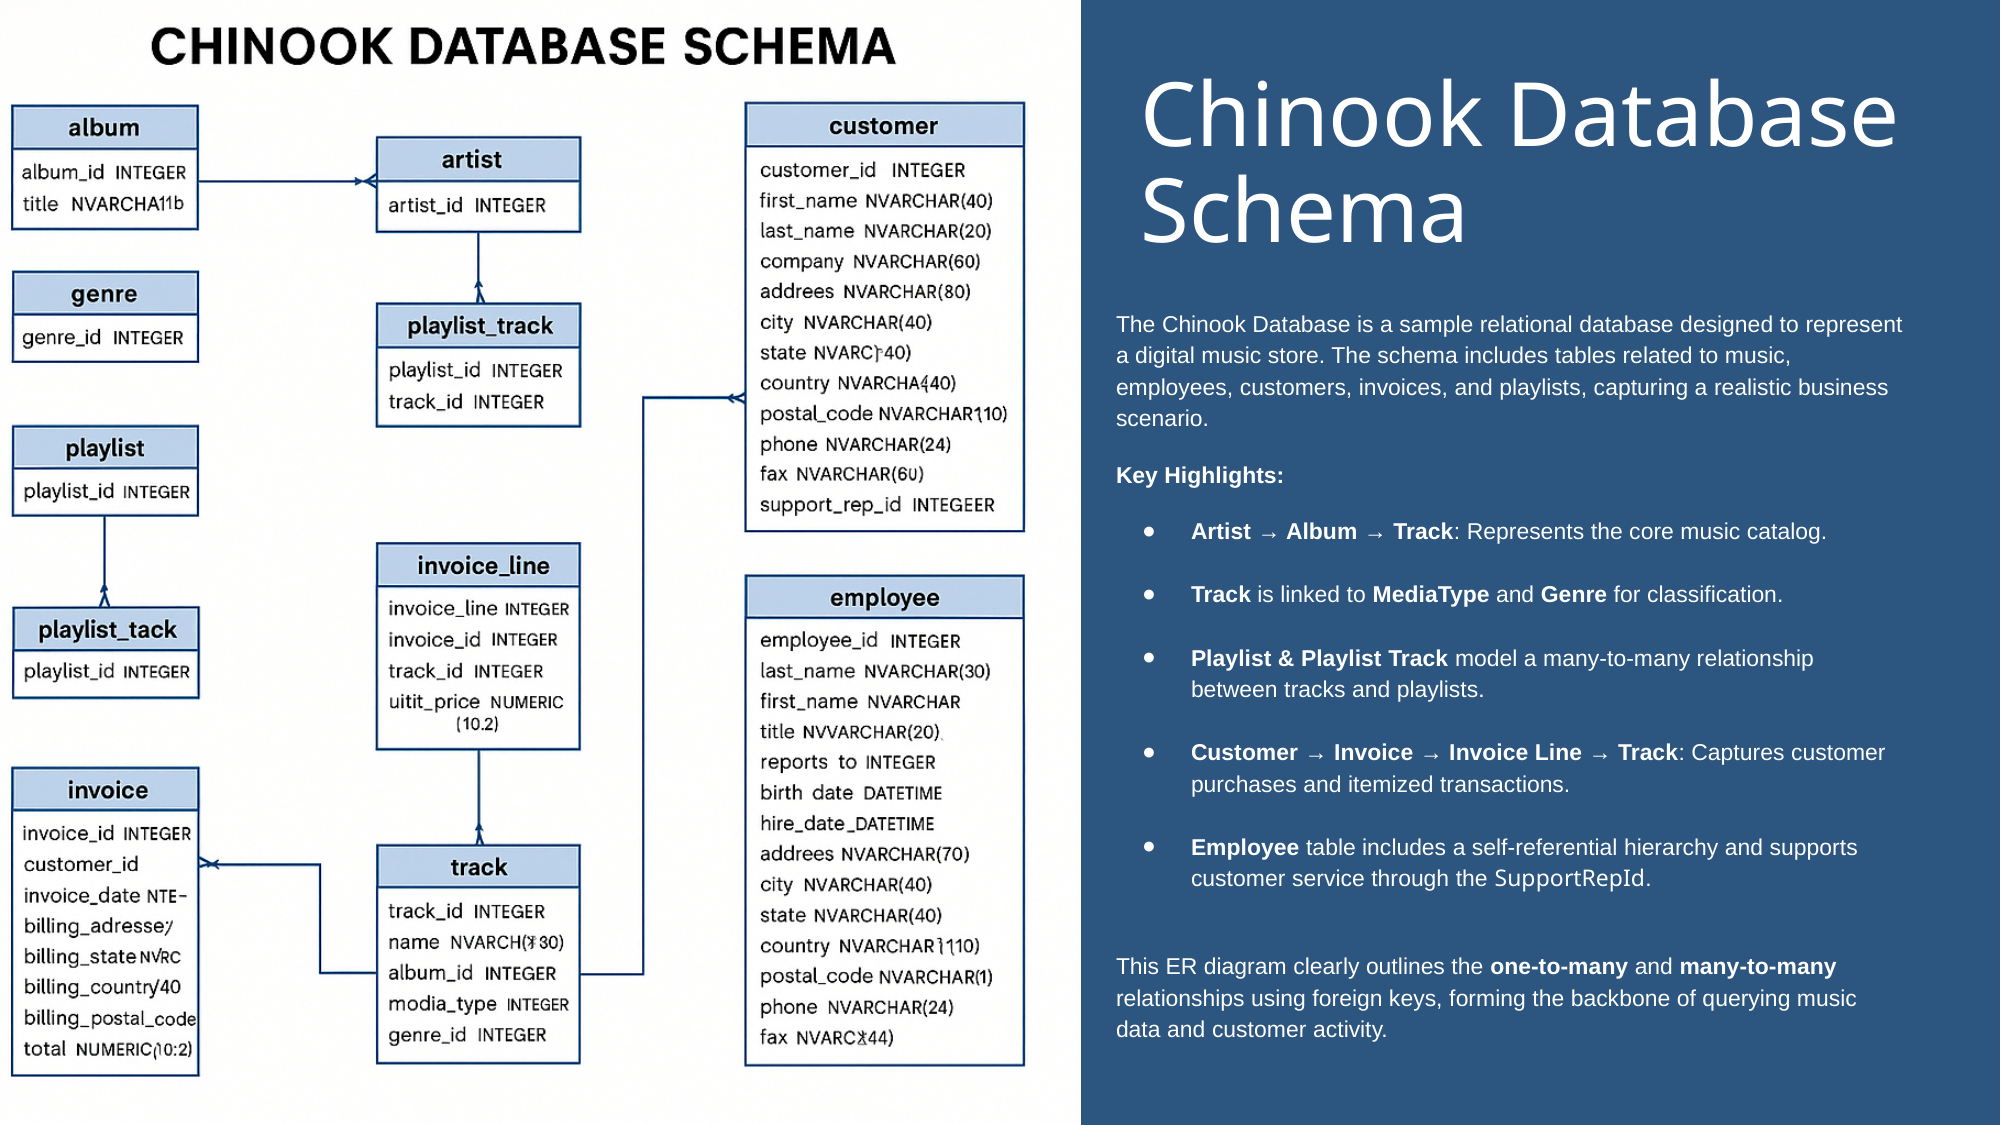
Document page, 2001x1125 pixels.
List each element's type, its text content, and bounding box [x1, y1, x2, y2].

title Chinook Database Schema [1125, 62, 1967, 248]
picture [0, 0, 1082, 1125]
list The Chinook Database is a sample relational database designed to represent a digital music store. The schema includes tables related to music, employees, customers, invoices, and playlists, capturing a realistic business scenario. Key Highlights: Artist → Album → Track: Represents the core music catalog. Track is linked to MediaType and Genre for classification. Playlist & Playlist Track model a many-to-many relationship between tracks and playlists. Customer → Invoice → Invoice Line → Track: Captures customer purchases and itemized transactions. Employee table includes a self-referential hierarchy and supports customer service through the SupportRepId. This ER diagram clearly outlines the one-to-many and many-to-many relationships using foreign keys, forming the backbone of querying music data and customer activity. [1101, 297, 1919, 1125]
